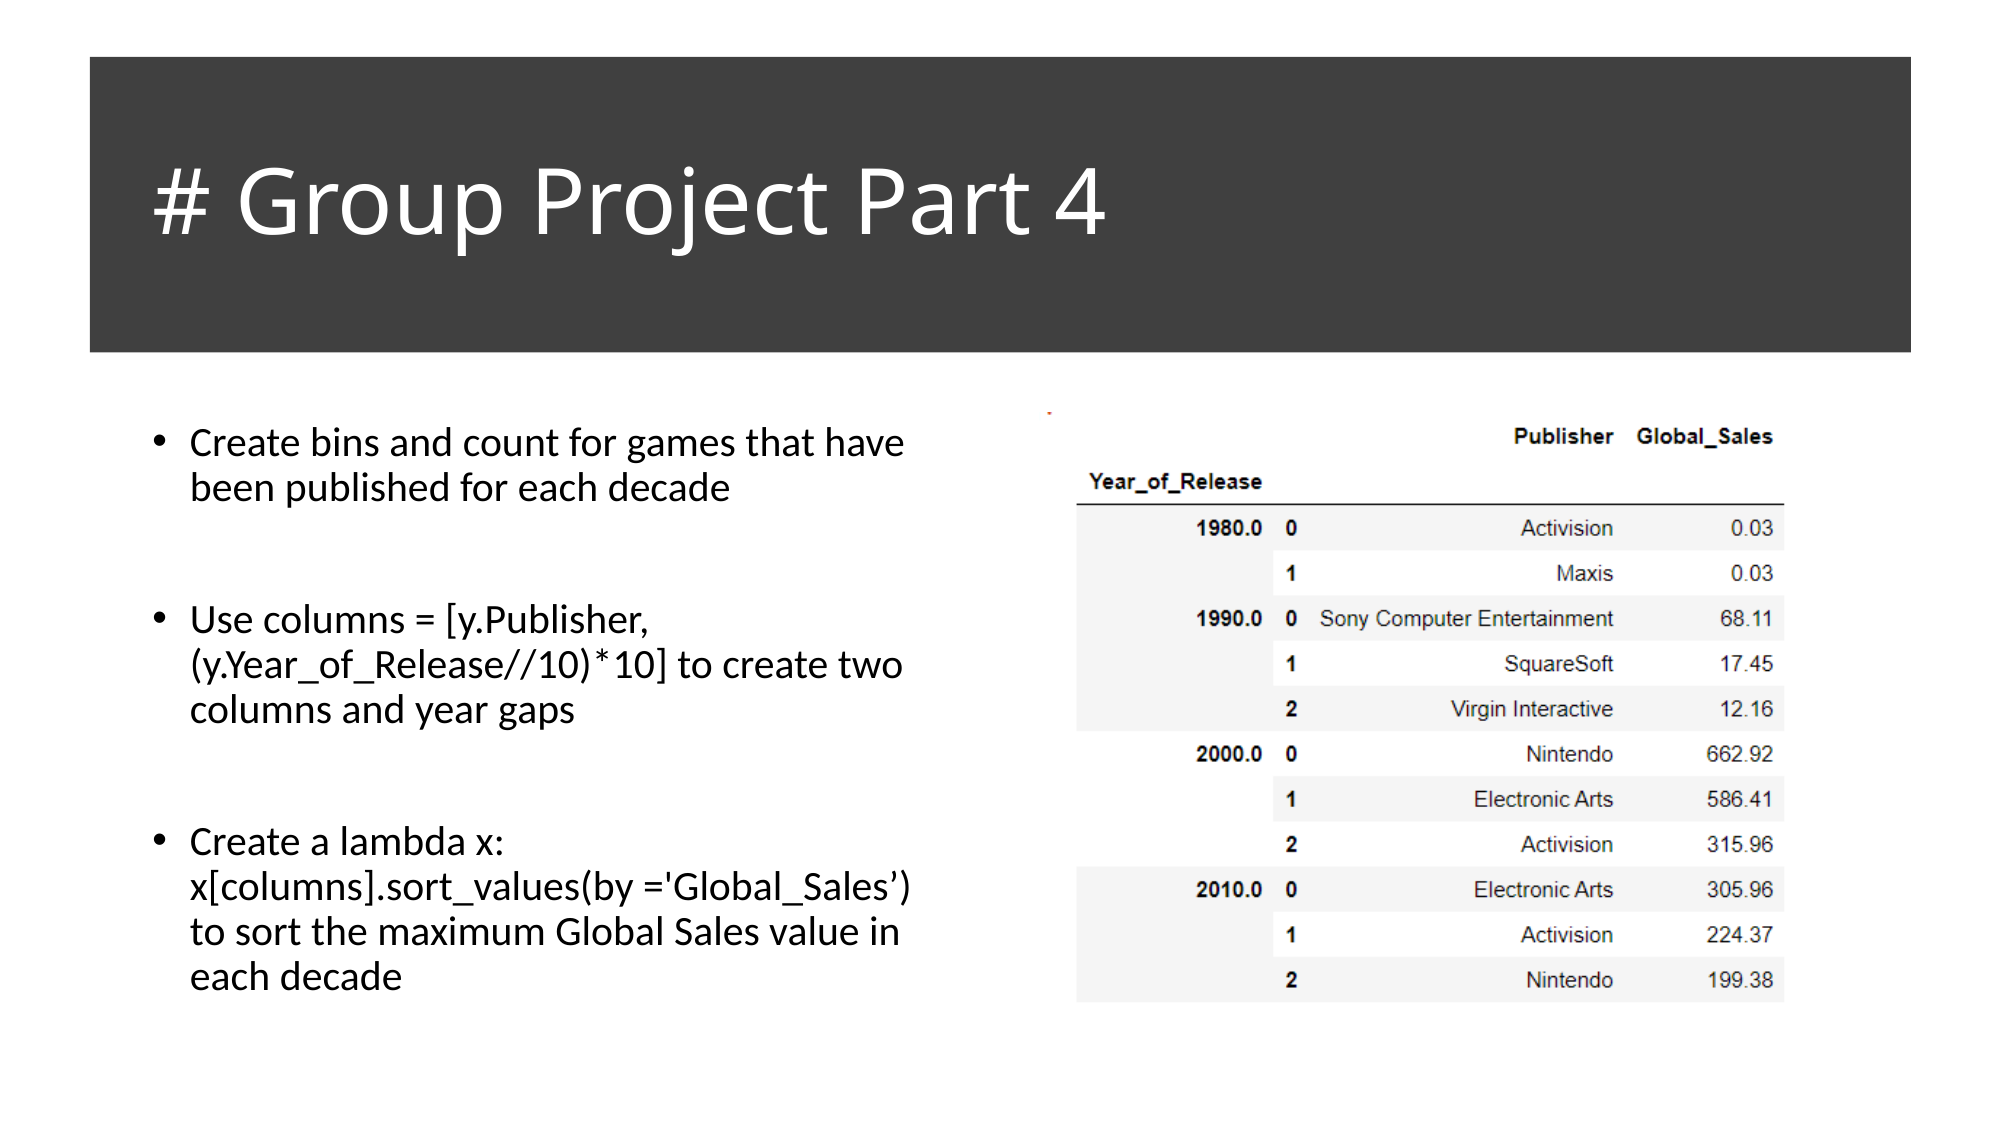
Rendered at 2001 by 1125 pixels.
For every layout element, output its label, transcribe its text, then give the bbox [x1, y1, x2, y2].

list Create bins and count for games that have been published for each decade Use columns = [y.Publisher, (y.Year_of_Release//10)*10] to create two columns and year gaps Create a lambda x: x[columns].sort_values(by ='Global_Sales’) to sort the maximum Global Sales value in each decade [137, 412, 961, 1014]
picture [1039, 412, 1863, 1014]
text_box [89, 56, 1912, 353]
title # Group Project Part 4 [137, 96, 1863, 314]
